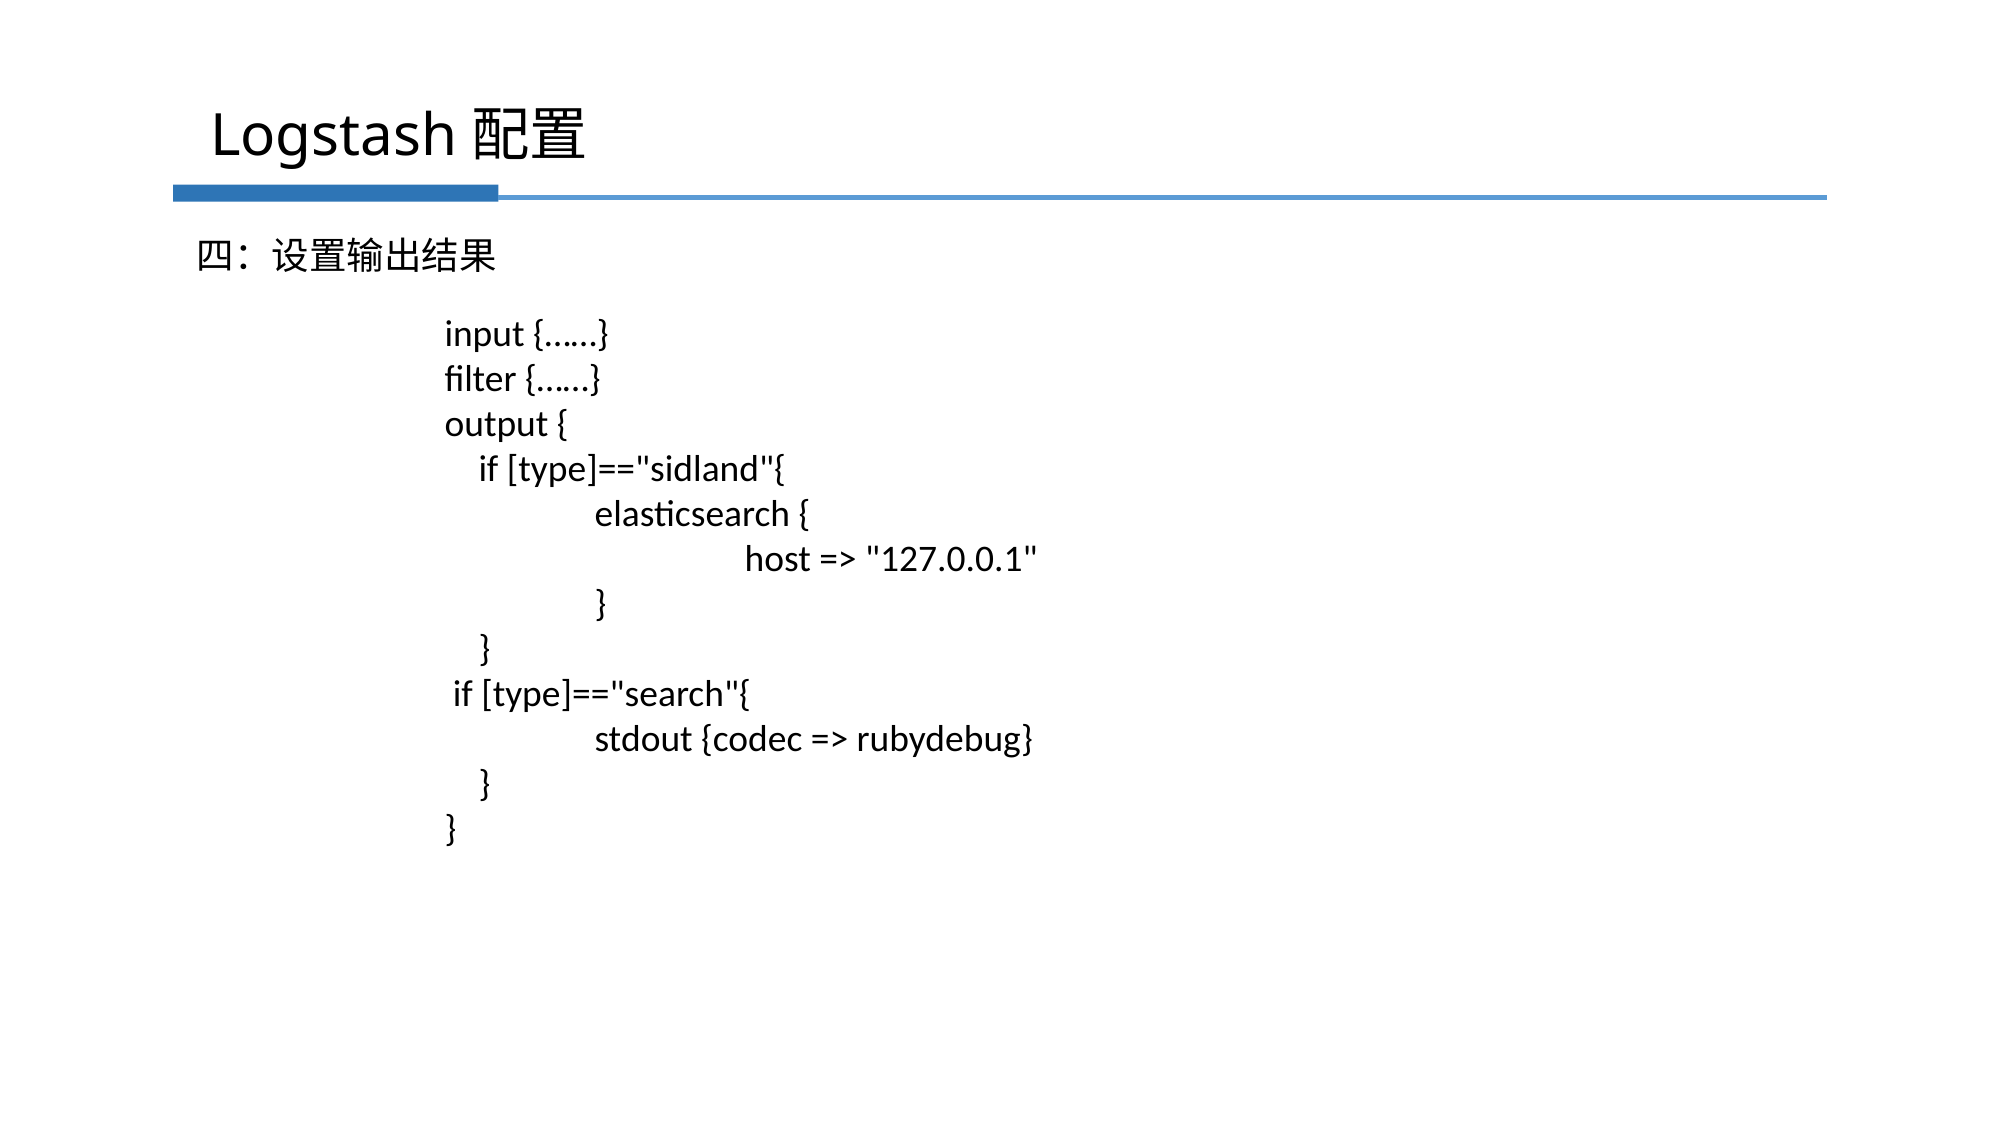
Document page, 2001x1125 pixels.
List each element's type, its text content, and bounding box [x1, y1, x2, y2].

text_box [173, 184, 1827, 202]
text_box 四：设置输出结果 [182, 224, 512, 285]
text_box input {……} filter {……} output { if [type]=="sidland"{ elasticsearch { host => "127.0.0.1" } } if [type]=="search"{ stdout {codec => rubydebug} } } [429, 301, 1438, 857]
text_box Logstash配置 [195, 90, 603, 175]
